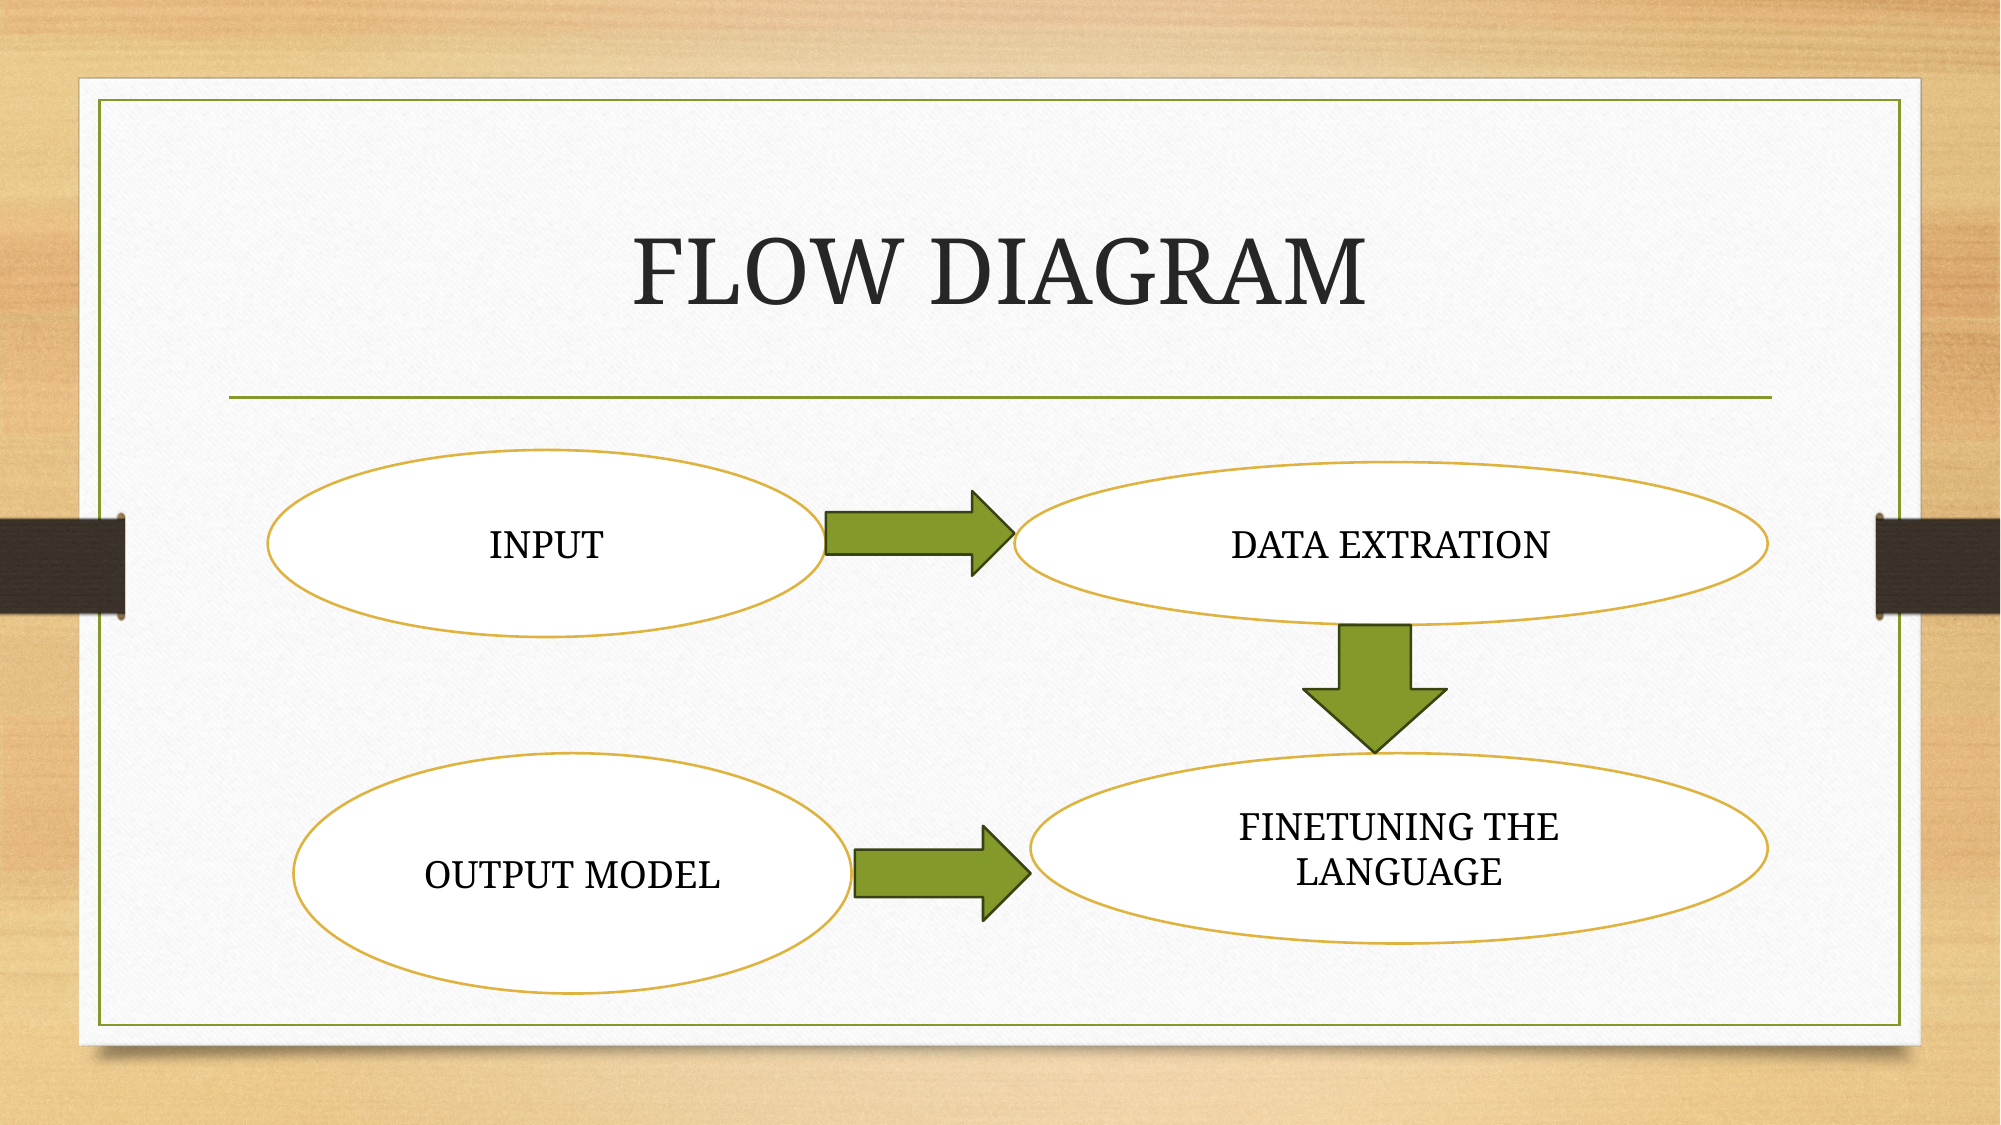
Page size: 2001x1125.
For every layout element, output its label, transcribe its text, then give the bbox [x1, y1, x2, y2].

text_box FINETUNING THE LANGUAGE [1029, 751, 1769, 945]
text_box [1302, 623, 1449, 755]
picture [0, 0, 2001, 1125]
title FLOW DIAGRAM [212, 161, 1788, 375]
text_box INPUT [266, 448, 825, 639]
text_box [824, 489, 1016, 577]
text_box [853, 824, 1032, 923]
text_box OUTPUT MODEL [292, 751, 853, 995]
text_box DATA EXTRATION [1013, 460, 1770, 627]
